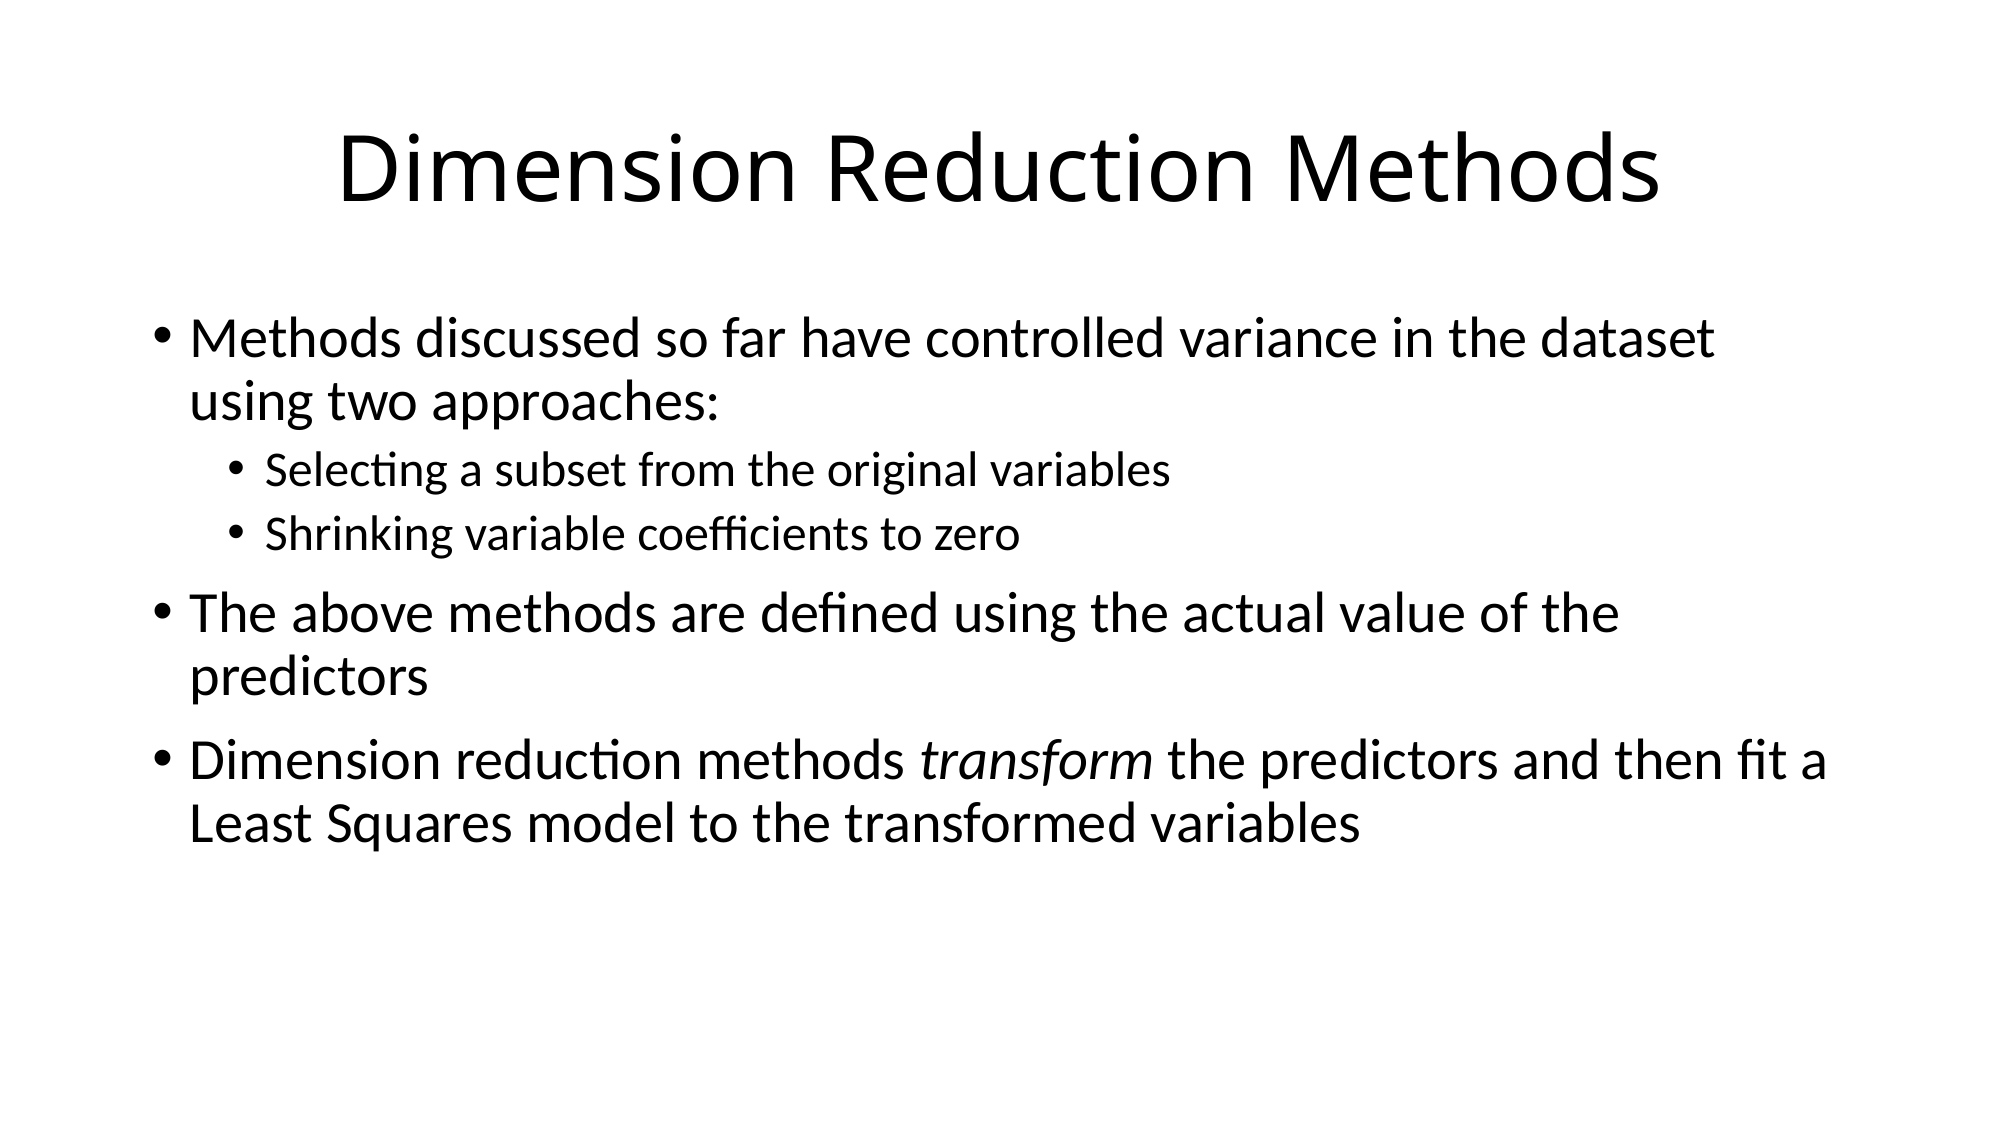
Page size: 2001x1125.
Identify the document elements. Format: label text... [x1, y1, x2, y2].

title Dimension Reduction Methods [137, 62, 1863, 280]
list Methods discussed so far have controlled variance in the dataset using two approaches: Selecting a subset from the original variables Shrinking variable coefficients to zero The above methods are defined using the actual value of the predictors Dimension reduction methods transform the predictors and then fit a Least Squares model to the transformed variables [137, 299, 1863, 1014]
